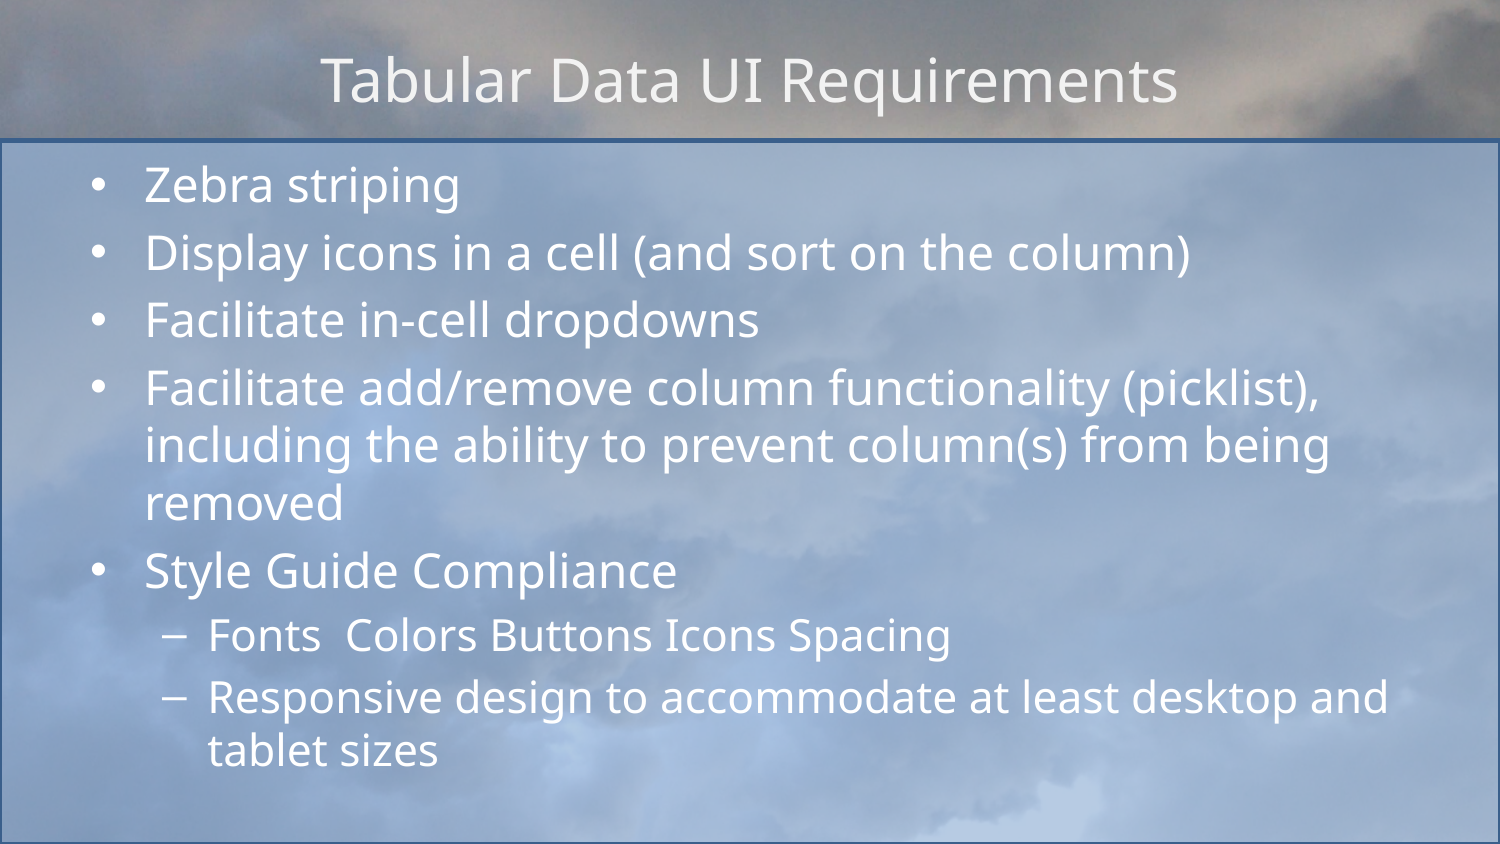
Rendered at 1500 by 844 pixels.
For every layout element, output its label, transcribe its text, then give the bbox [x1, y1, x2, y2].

list Zebra striping Display icons in a cell (and sort on the column) Facilitate in-cell dropdowns Facilitate add/remove column functionality (picklist), including the ability to prevent column(s) from being removed Style Guide Compliance Fonts Colors Buttons Icons Spacing Responsive design to accommodate at least desktop and tablet sizes [75, 146, 1425, 785]
title Tabular Data UI Requirements [75, 33, 1425, 122]
picture [0, 0, 1500, 138]
